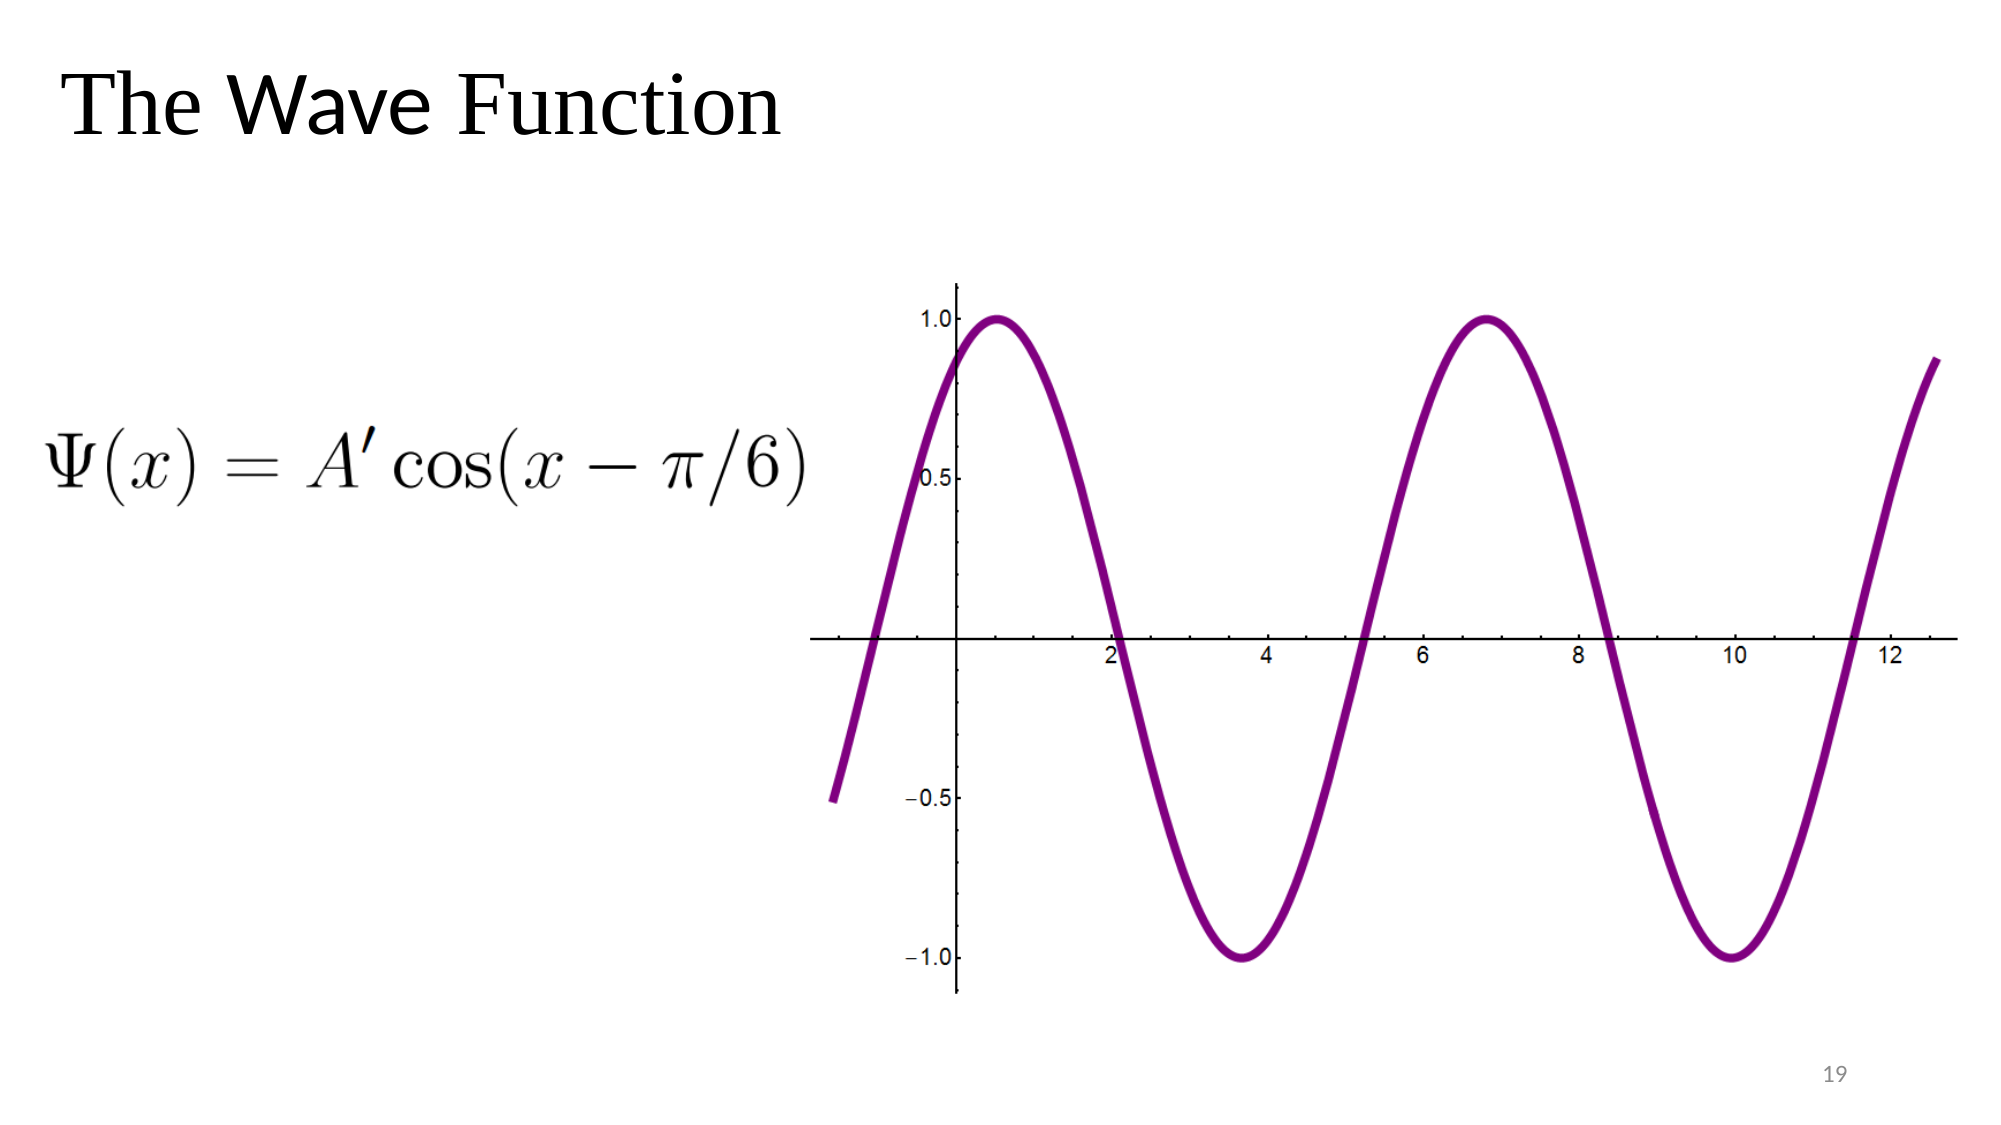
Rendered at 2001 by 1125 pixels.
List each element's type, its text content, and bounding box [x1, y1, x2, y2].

text_box The Wave Function [45, 35, 799, 161]
picture [40, 282, 1960, 995]
text_box <number> [1412, 1042, 1863, 1103]
